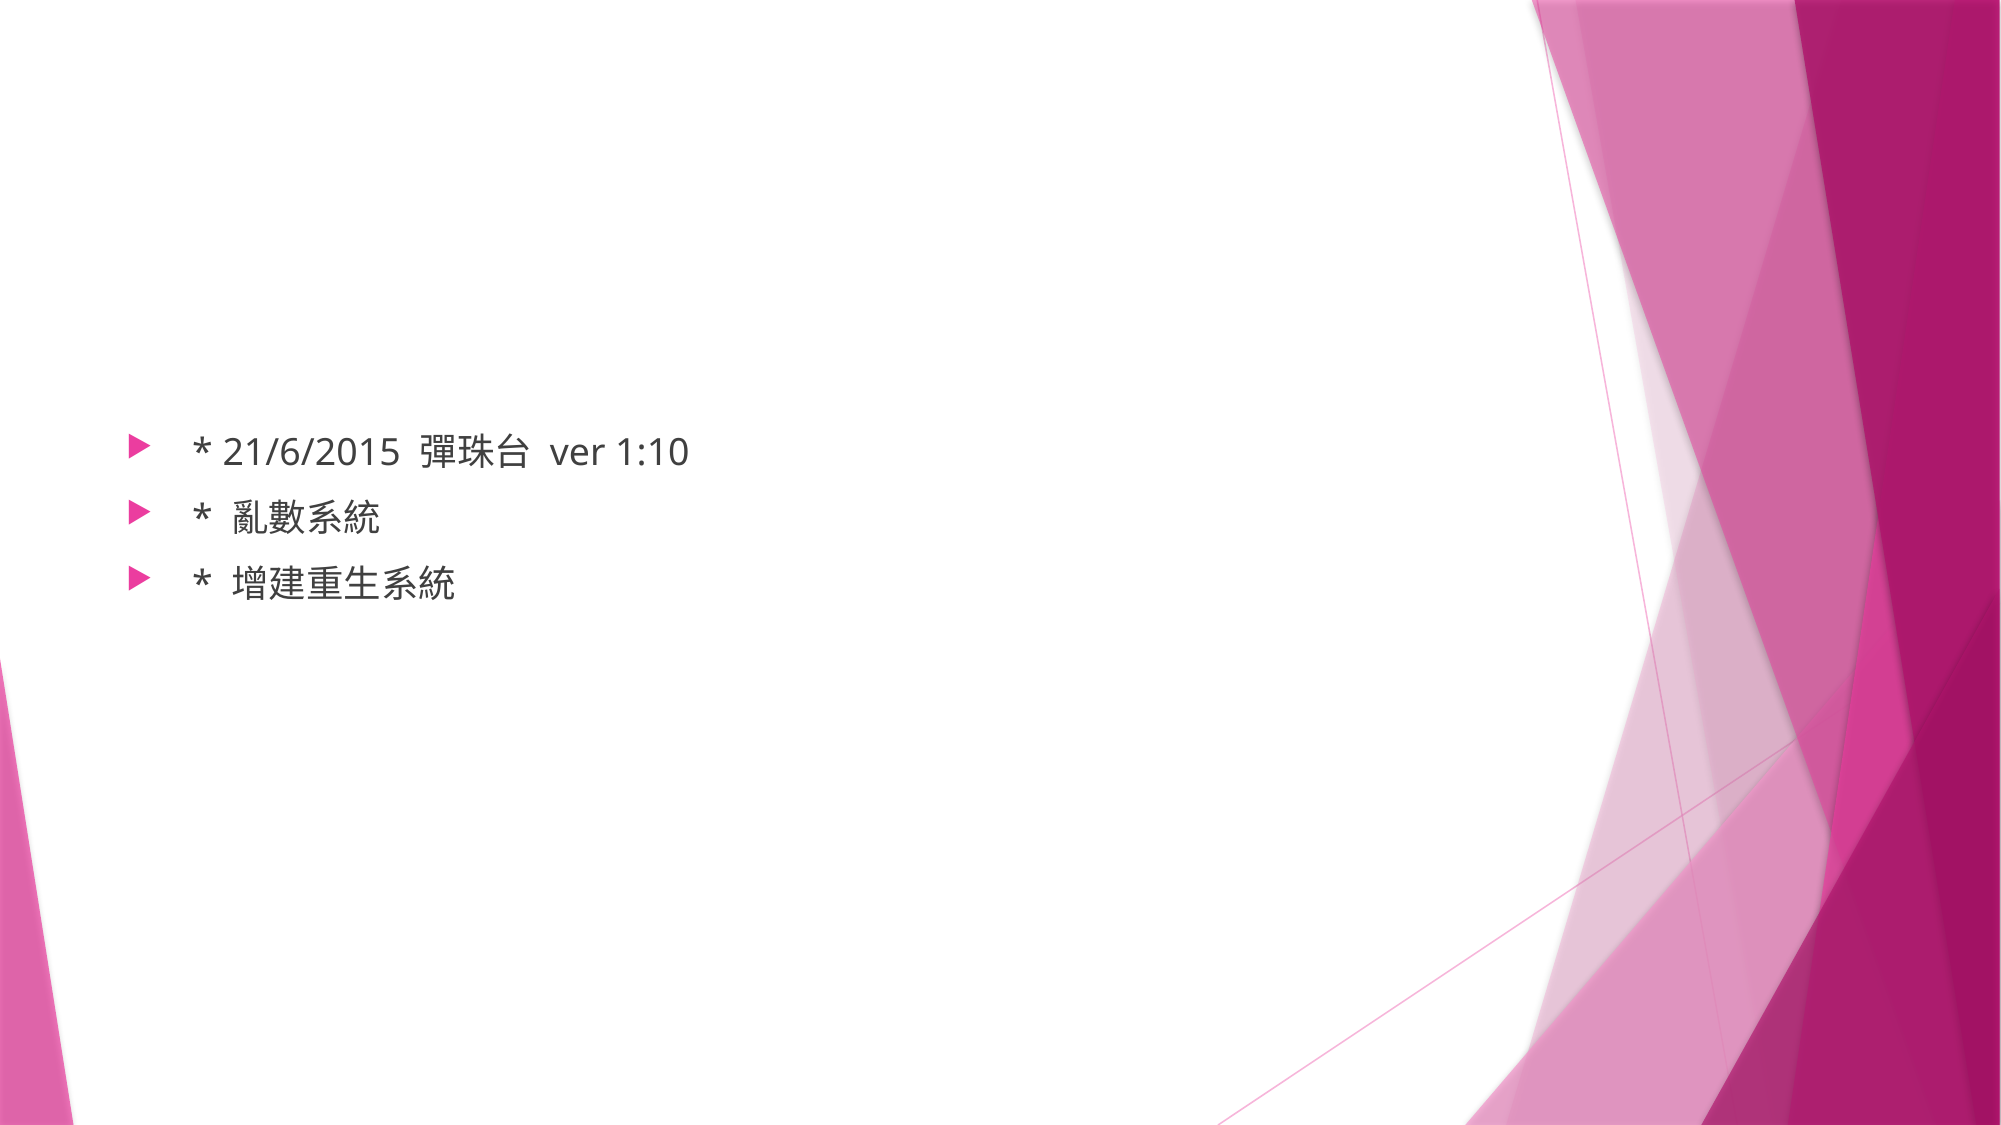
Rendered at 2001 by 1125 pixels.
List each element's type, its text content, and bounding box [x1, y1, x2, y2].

list * 21/6/2015 彈珠台 ver 1:10 * 亂數系統 * 增建重生系統 [111, 354, 1522, 992]
